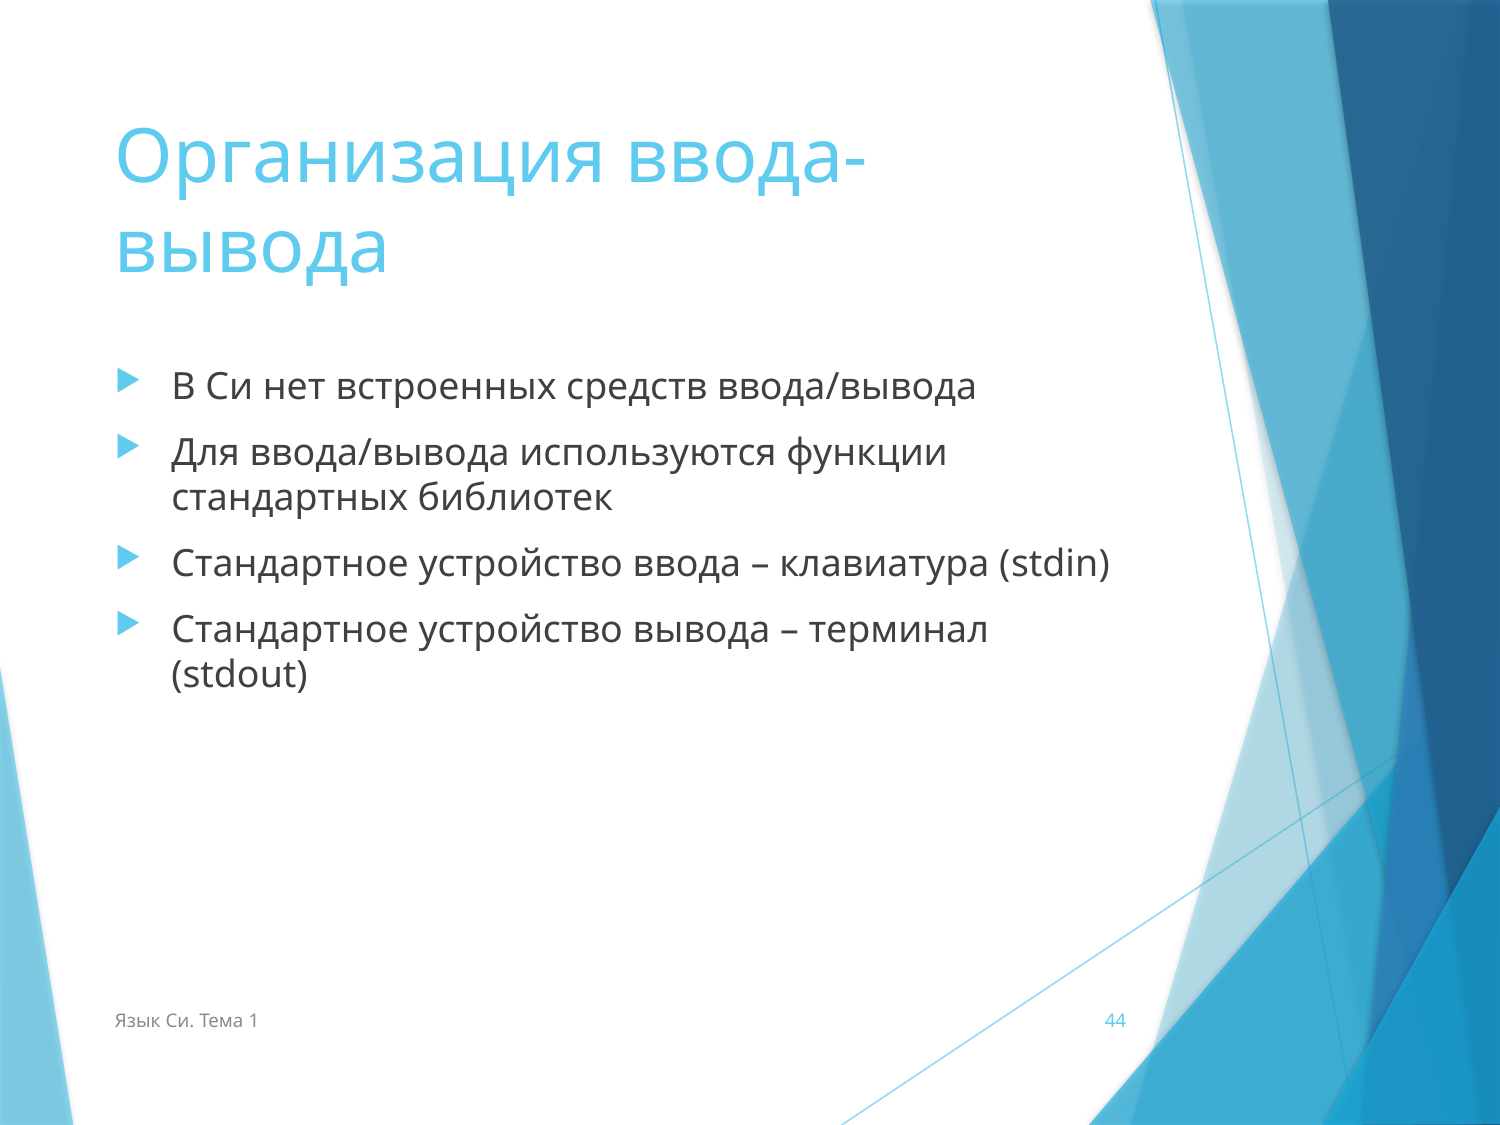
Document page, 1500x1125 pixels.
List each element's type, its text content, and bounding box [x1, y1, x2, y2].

title Организация ввода-вывода [99, 99, 1142, 317]
list В Си нет встроенных средств ввода/вывода Для ввода/вывода используются функции стандартных библиотек Стандартное устройство ввода – клавиатура (stdin) Стандартное устройство вывода – терминал (stdout) [99, 354, 1142, 717]
slide_number 44 [1057, 991, 1142, 1051]
footer Язык Си. Тема 1 [99, 991, 859, 1051]
